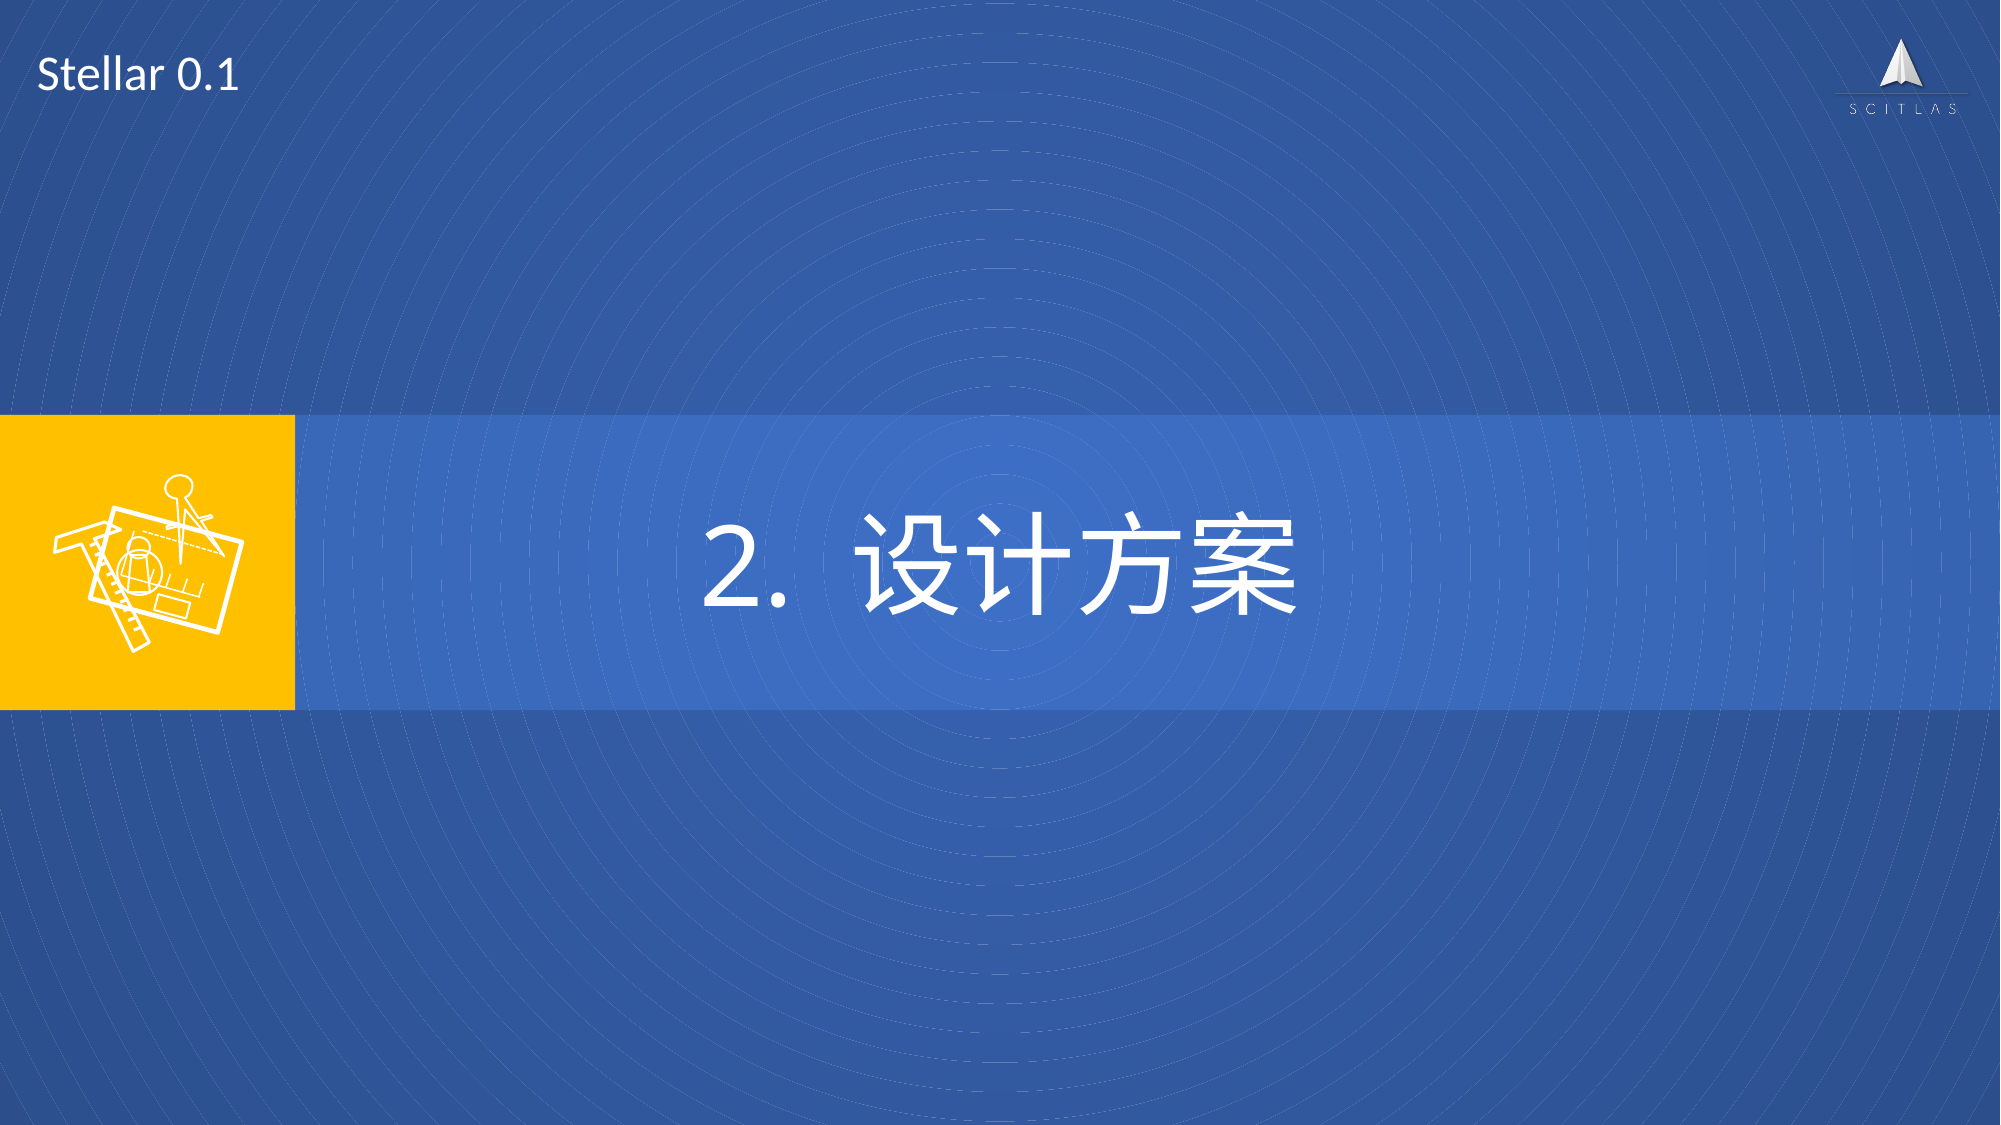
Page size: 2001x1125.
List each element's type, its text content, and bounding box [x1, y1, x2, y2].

text_box [0, 0, 2000, 414]
text_box [296, 414, 2000, 711]
text_box 2. 设计方案 [622, 486, 1378, 637]
text_box [0, 711, 2000, 1125]
picture [1802, 0, 2000, 142]
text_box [54, 473, 233, 652]
text_box Stellar 0.1 [22, 32, 778, 108]
text_box [0, 414, 296, 711]
